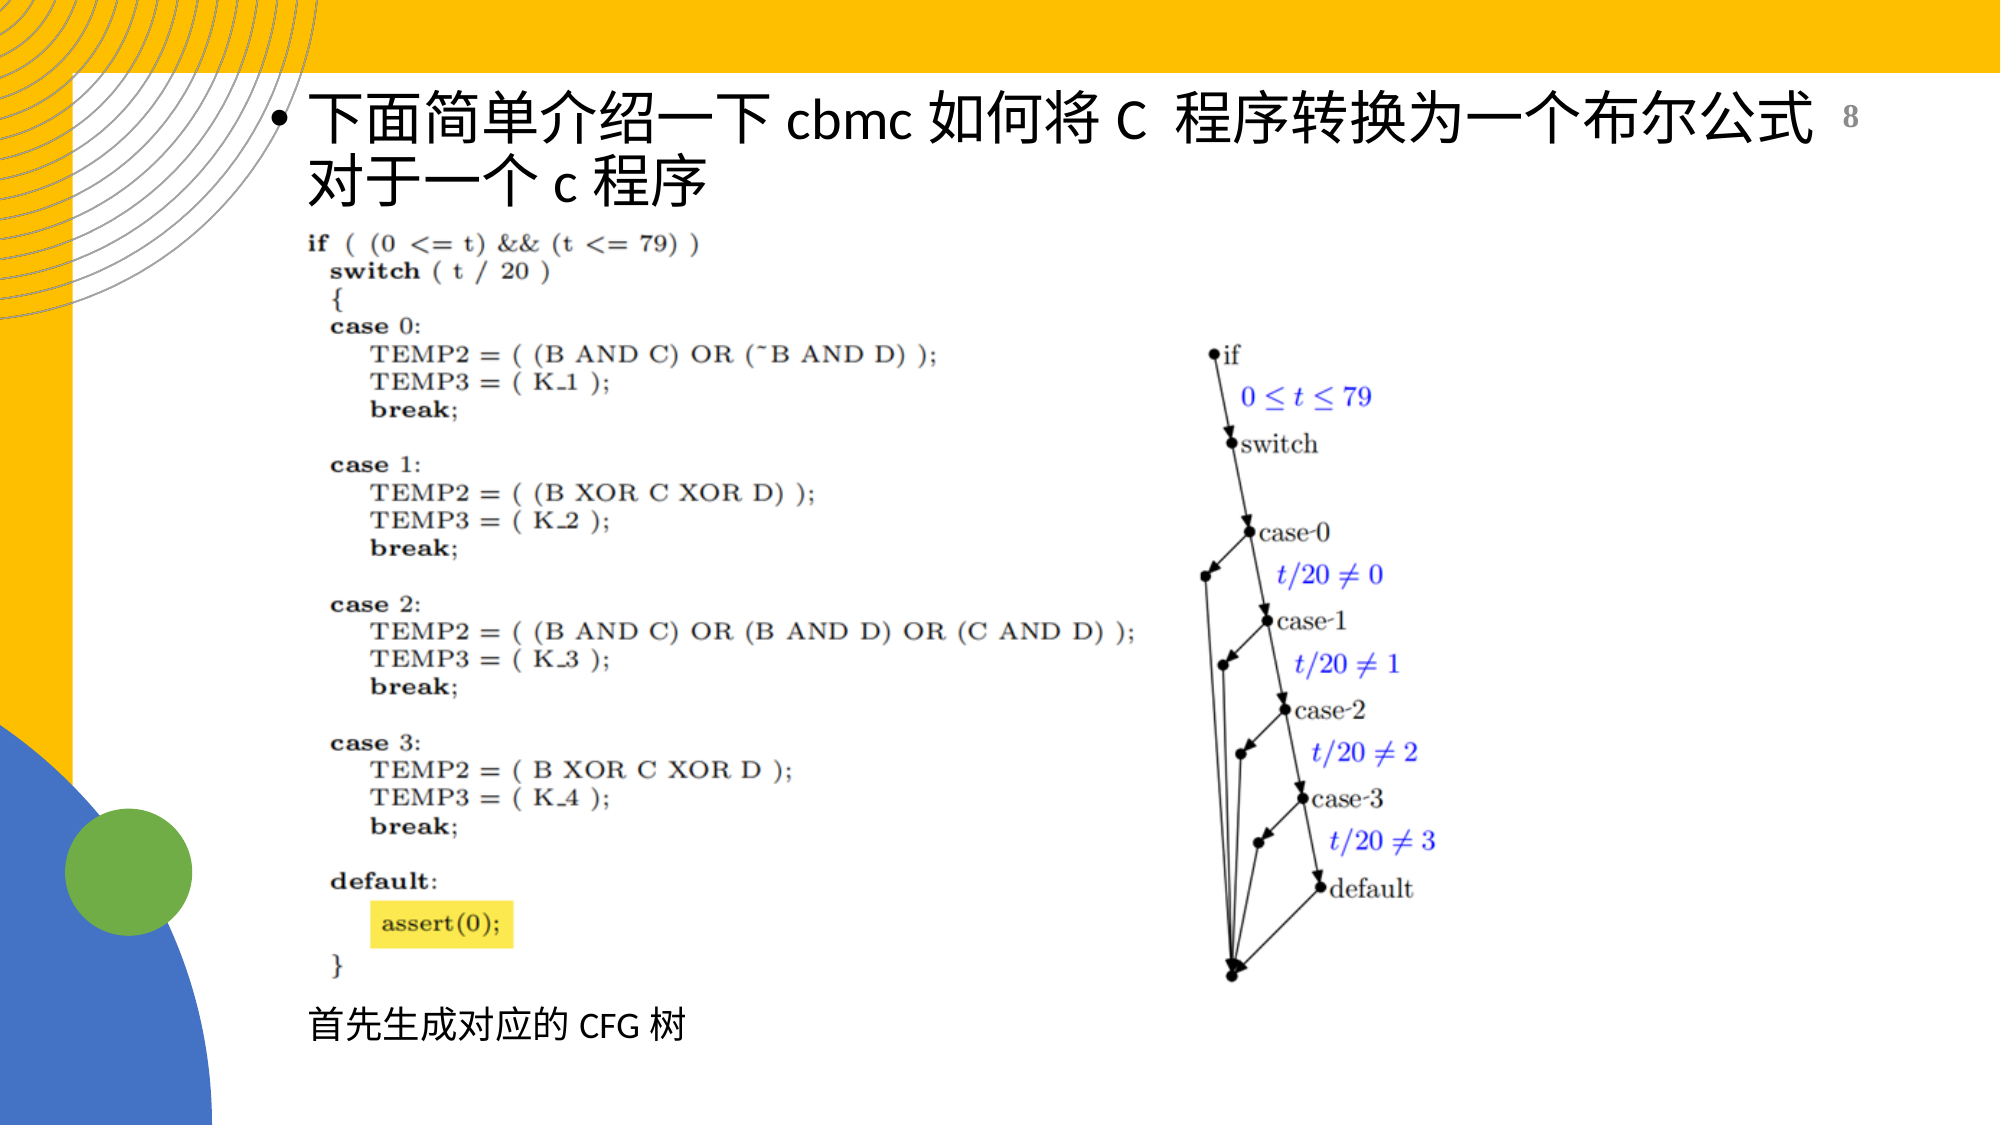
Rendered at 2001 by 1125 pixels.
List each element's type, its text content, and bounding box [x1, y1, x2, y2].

picture [0, 0, 2001, 785]
text_box 首先生成对应的CFG树 [293, 999, 1393, 1054]
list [281, 217, 1475, 999]
title 下面简单介绍一下cbmc如何将C 程序转换为一个布尔公式 对于一个c程序 [254, 70, 1875, 235]
slide_number 8 [1712, 75, 1875, 153]
